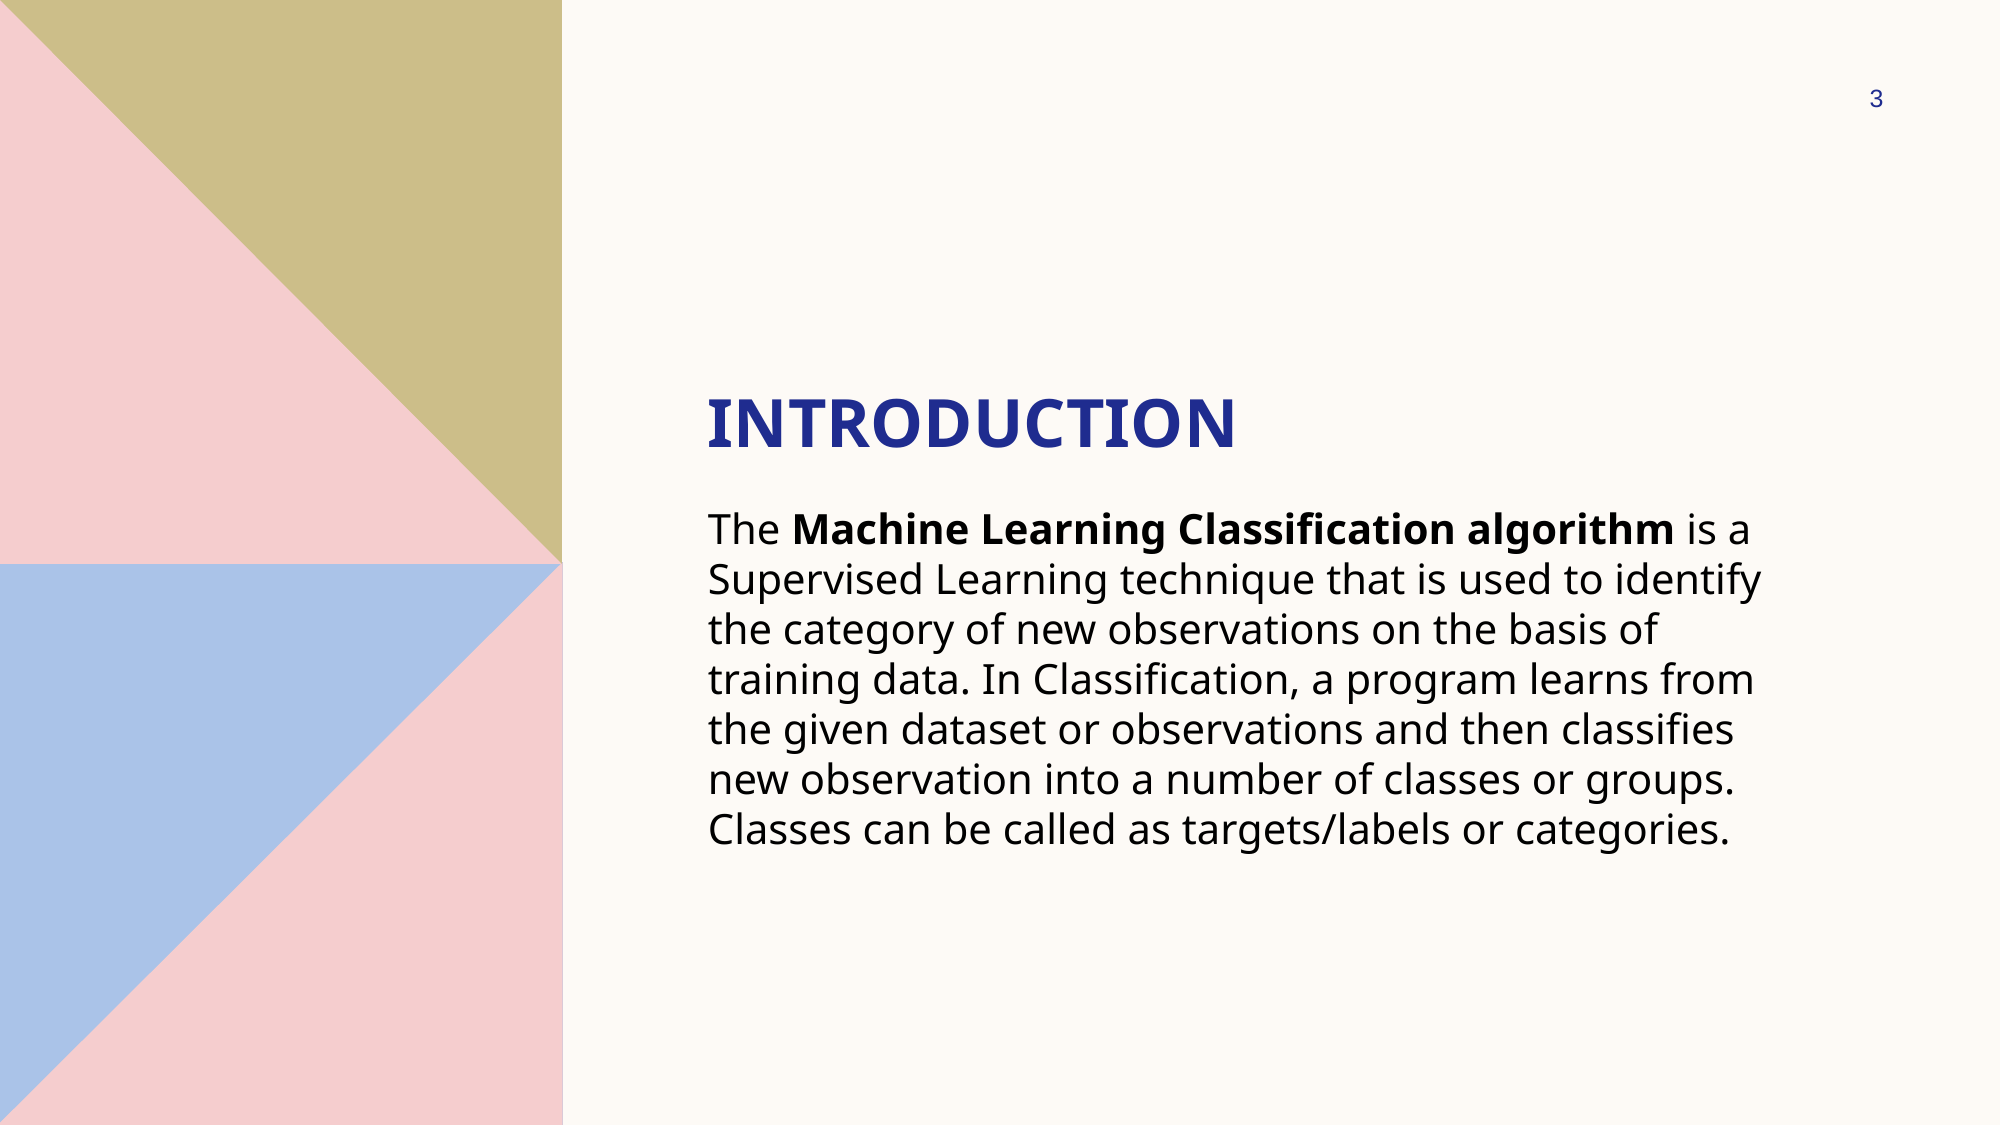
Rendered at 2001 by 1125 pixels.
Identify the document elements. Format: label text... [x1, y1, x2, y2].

list The Machine Learning Classification algorithm is a Supervised Learning technique that is used to identify the category of new observations on the basis of training data. In Classification, a program learns from the given dataset or observations and then classifies new observation into a number of classes or groups. Classes can be called as targets/labels or categories. [693, 495, 1803, 867]
title Introduction [693, 373, 1318, 464]
slide_number 3 [1795, 75, 1958, 120]
